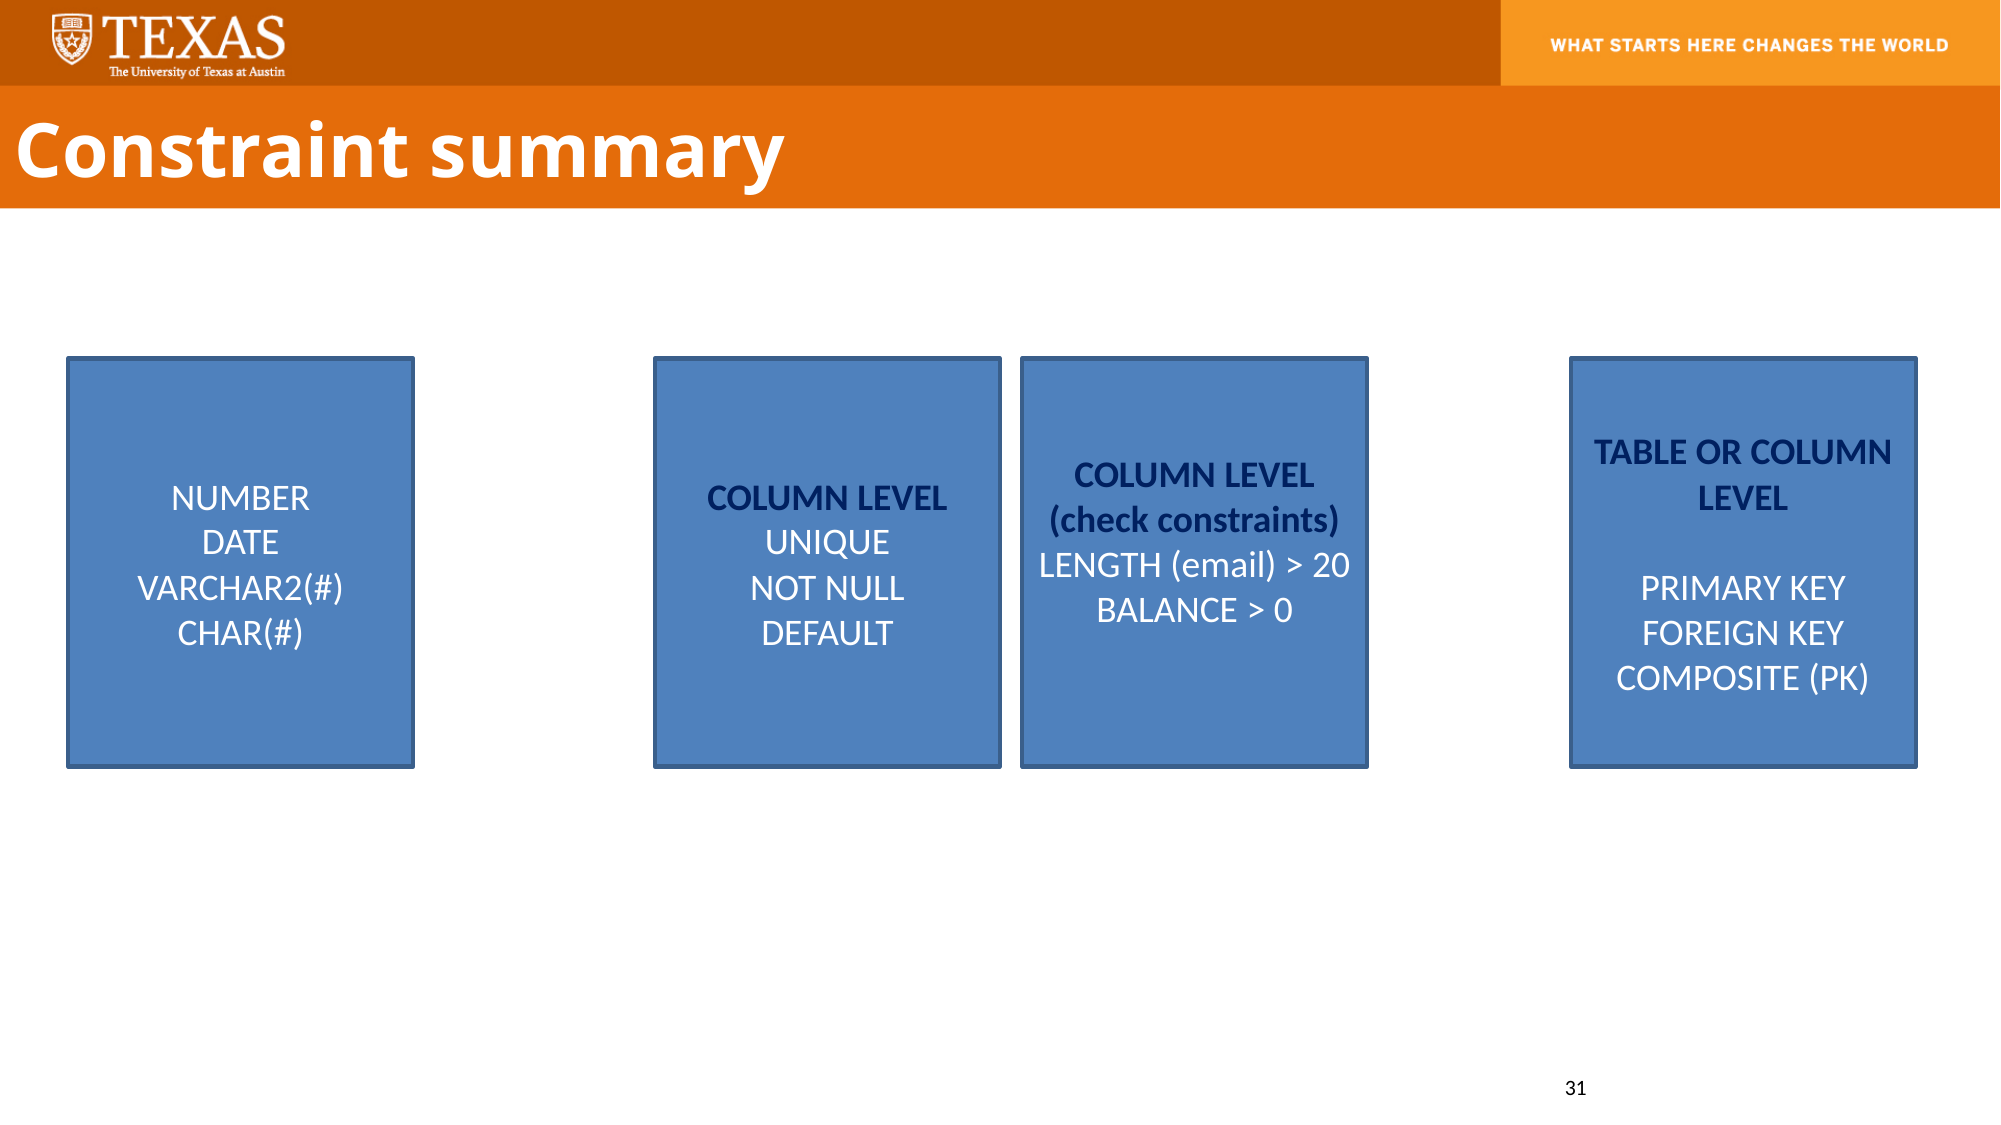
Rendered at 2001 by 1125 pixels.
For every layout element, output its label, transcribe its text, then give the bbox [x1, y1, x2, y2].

picture [0, 0, 2001, 1125]
slide_number 31 [1550, 1066, 2000, 1125]
text_box Constraint summary [0, 84, 2000, 210]
text_box COLUMN LEVEL (check constraints) LENGTH (email) > 20 BALANCE > 0 [1020, 356, 1369, 769]
text_box COLUMN LEVEL UNIQUE NOT NULL DEFAULT [653, 356, 1002, 769]
text_box TABLE OR COLUMN LEVEL PRIMARY KEY FOREIGN KEY COMPOSITE (PK) [1569, 356, 1918, 769]
text_box NUMBER DATE VARCHAR2(#) CHAR(#) [66, 356, 415, 769]
